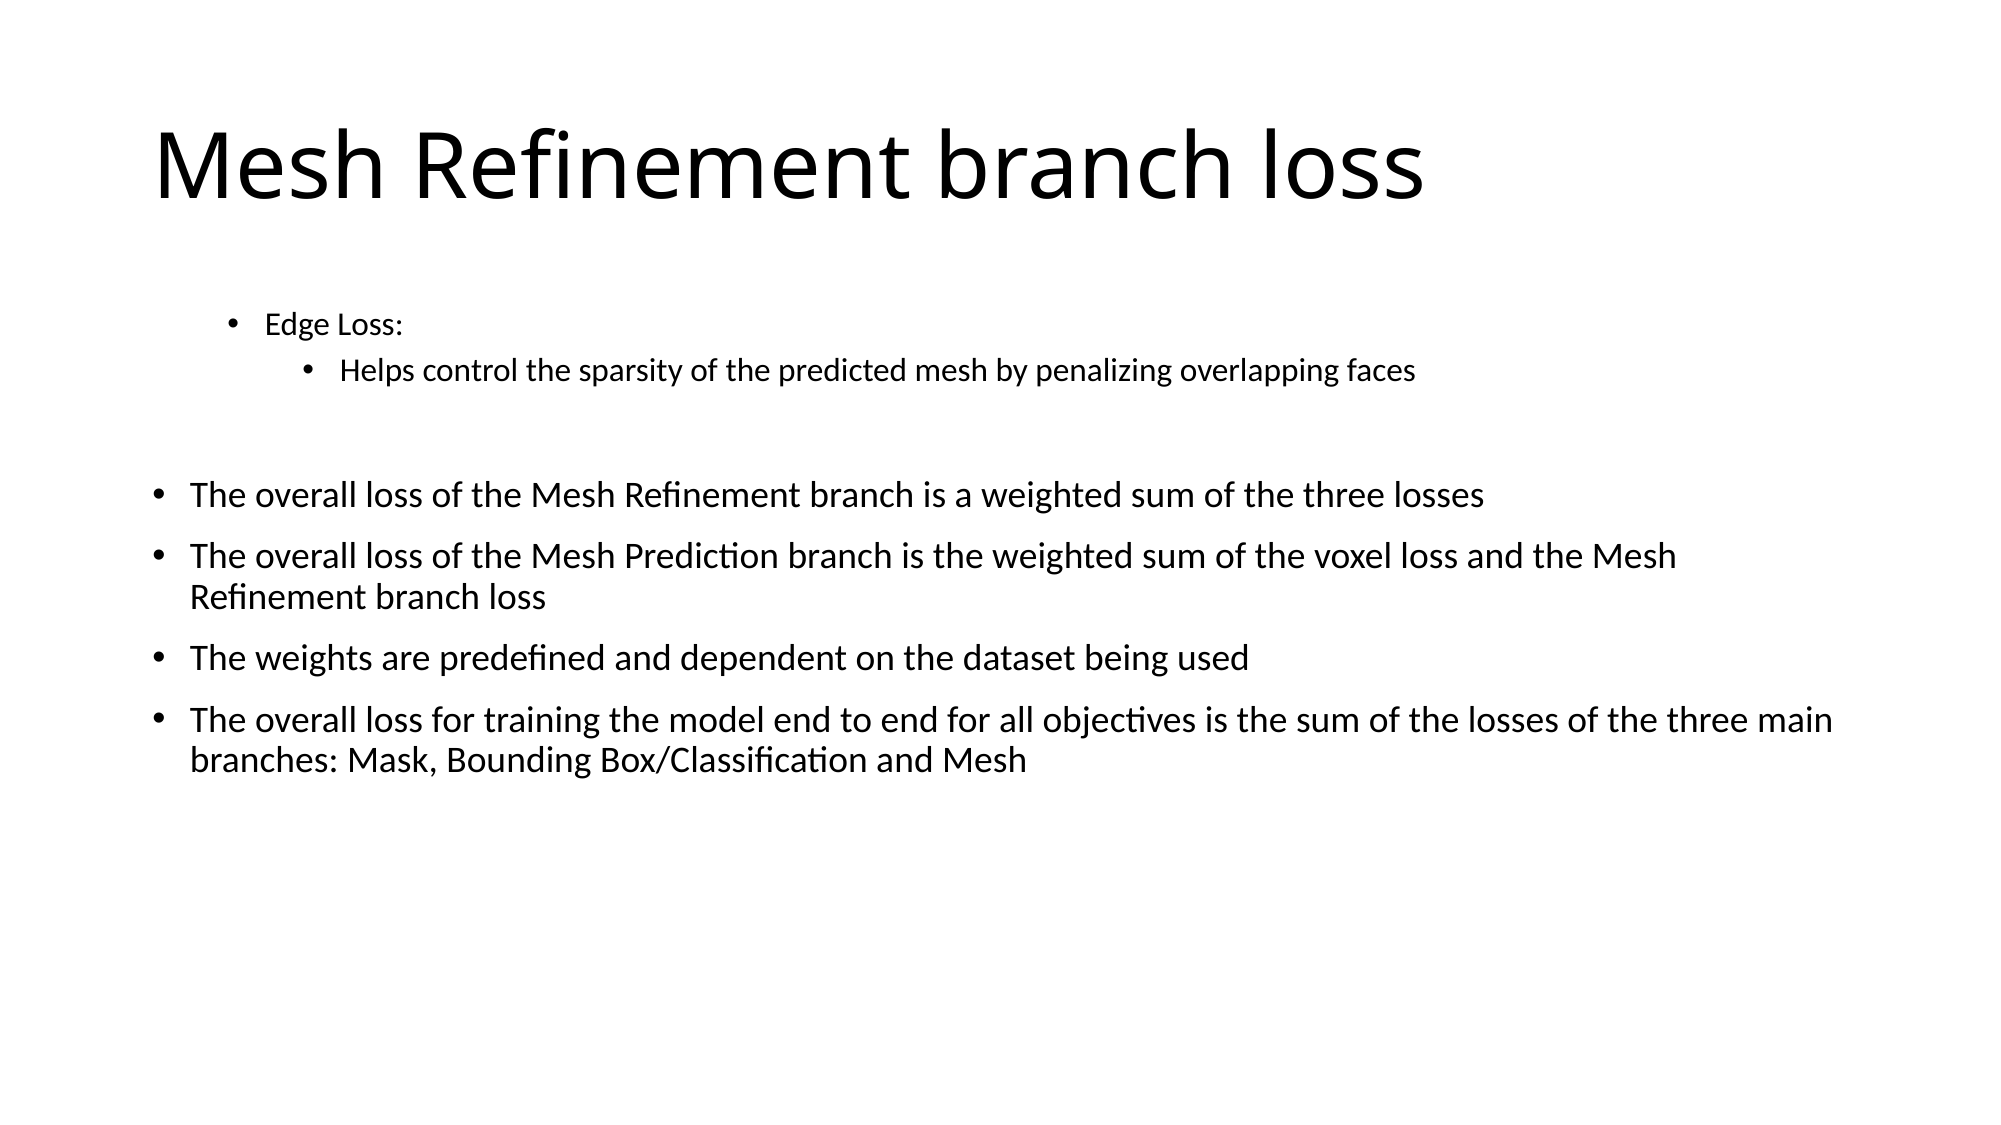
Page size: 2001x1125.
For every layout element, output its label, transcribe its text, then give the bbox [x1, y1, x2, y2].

title Mesh Refinement branch loss [137, 59, 1863, 278]
list Edge Loss: Helps control the sparsity of the predicted mesh by penalizing overlapping faces The overall loss of the Mesh Refinement branch is a weighted sum of the three losses The overall loss of the Mesh Prediction branch is the weighted sum of the voxel loss and the Mesh Refinement branch loss The weights are predefined and dependent on the dataset being used The overall loss for training the model end to end for all objectives is the sum of the losses of the three main branches: Mask, Bounding Box/Classification and Mesh [137, 299, 1863, 1014]
